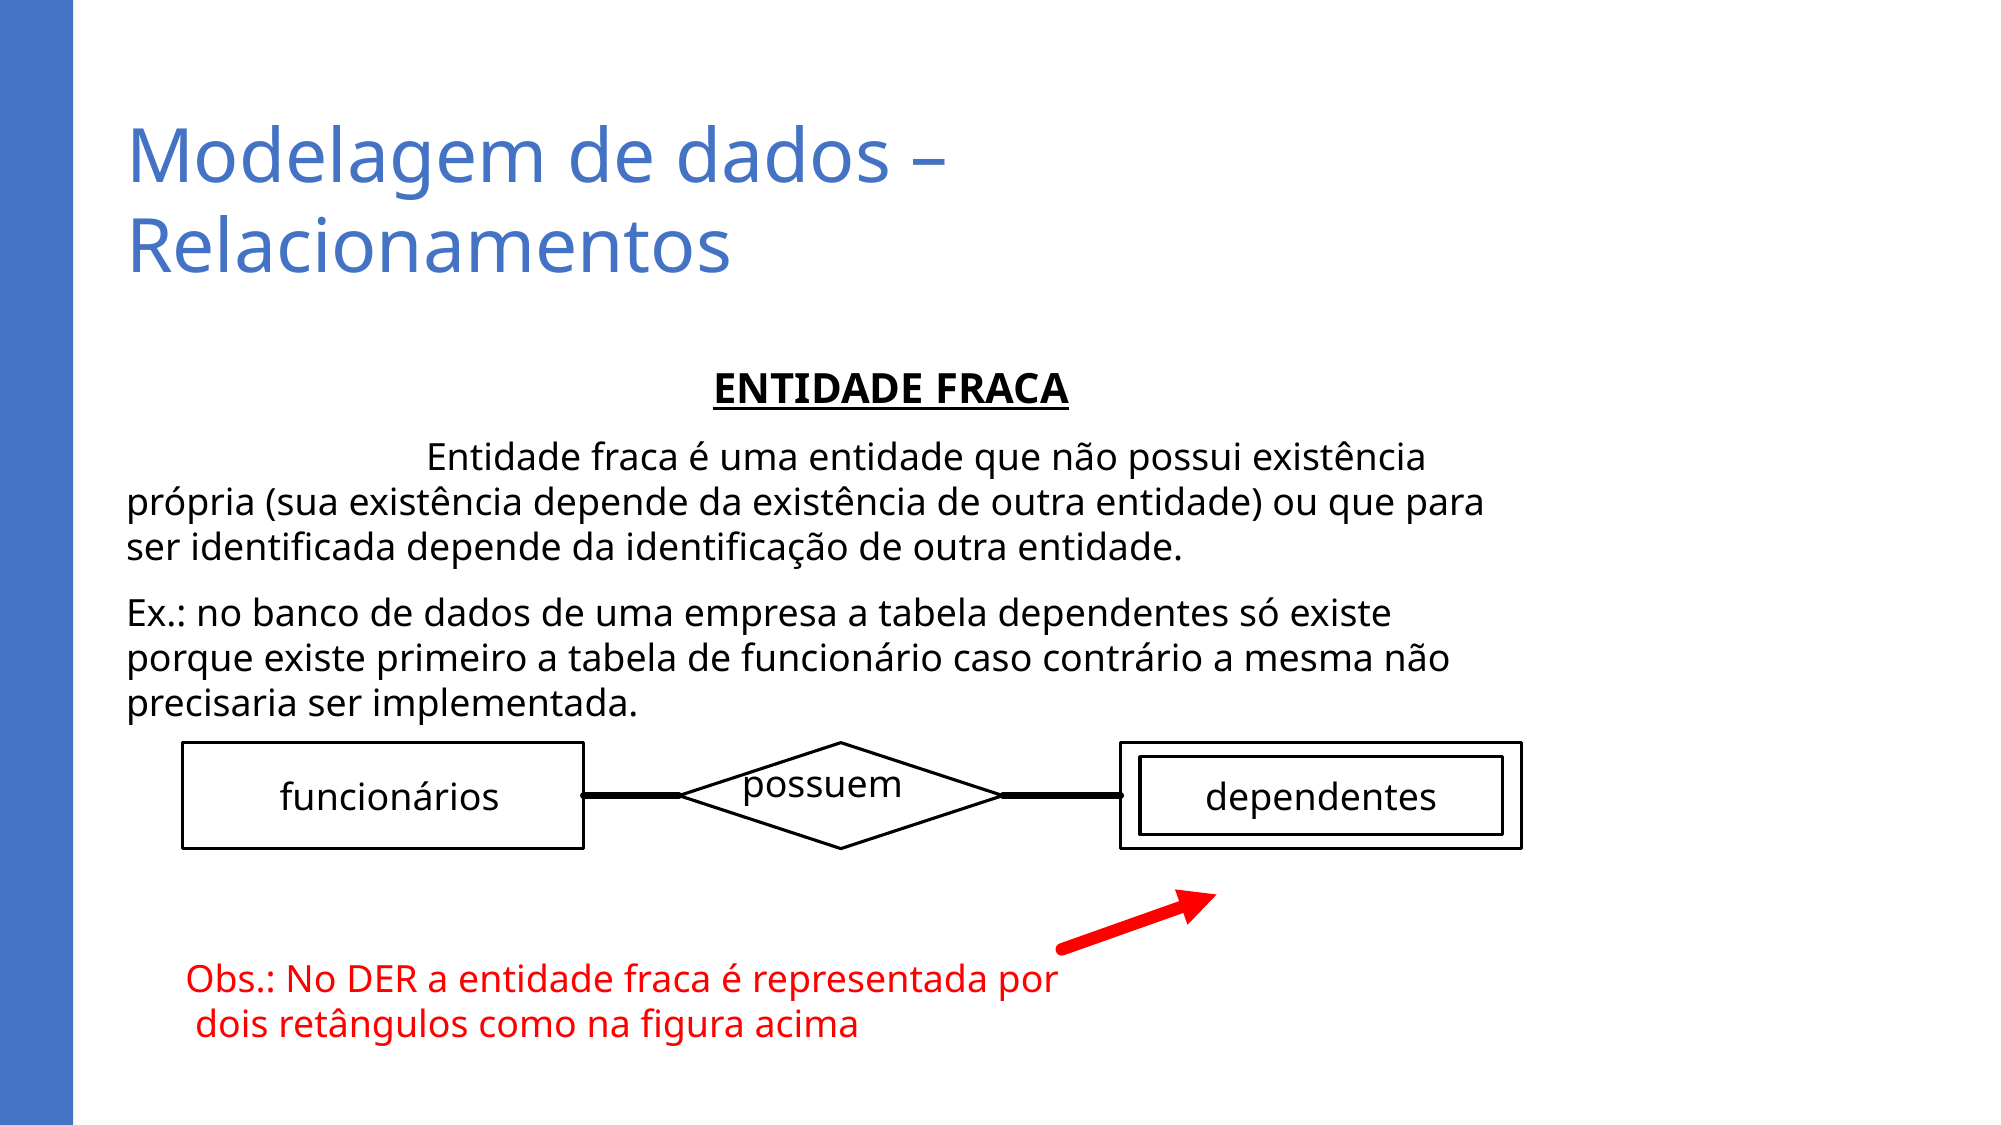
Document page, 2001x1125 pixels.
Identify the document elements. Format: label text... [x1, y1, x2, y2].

text_box [181, 741, 585, 850]
text_box possuem [727, 752, 918, 813]
text_box [583, 647, 614, 709]
title Modelagem de dados – Relacionamentos [111, 99, 1522, 317]
text_box funcionários [264, 765, 515, 825]
text_box dependentes [1138, 755, 1504, 836]
text_box Obs.: No DER a entidade fraca é representada por dois retângulos como na figura acima [170, 947, 1075, 1053]
list ENTIDADE FRACA Entidade fraca é uma entidade que não possui existência própria (sua existência depende da existência de outra entidade) ou que para ser identificada depende da identificação de outra entidade. Ex.: no banco de dados de uma empresa a tabela dependentes só existe porque existe primeiro a tabela de funcionário caso contrário a mesma não precisaria ser implementada. [111, 354, 1522, 992]
text_box dependentes [1119, 741, 1523, 850]
text_box [1216, 850, 1247, 859]
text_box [1061, 893, 1218, 950]
text_box [682, 766, 1000, 851]
text_box [807, 741, 875, 752]
